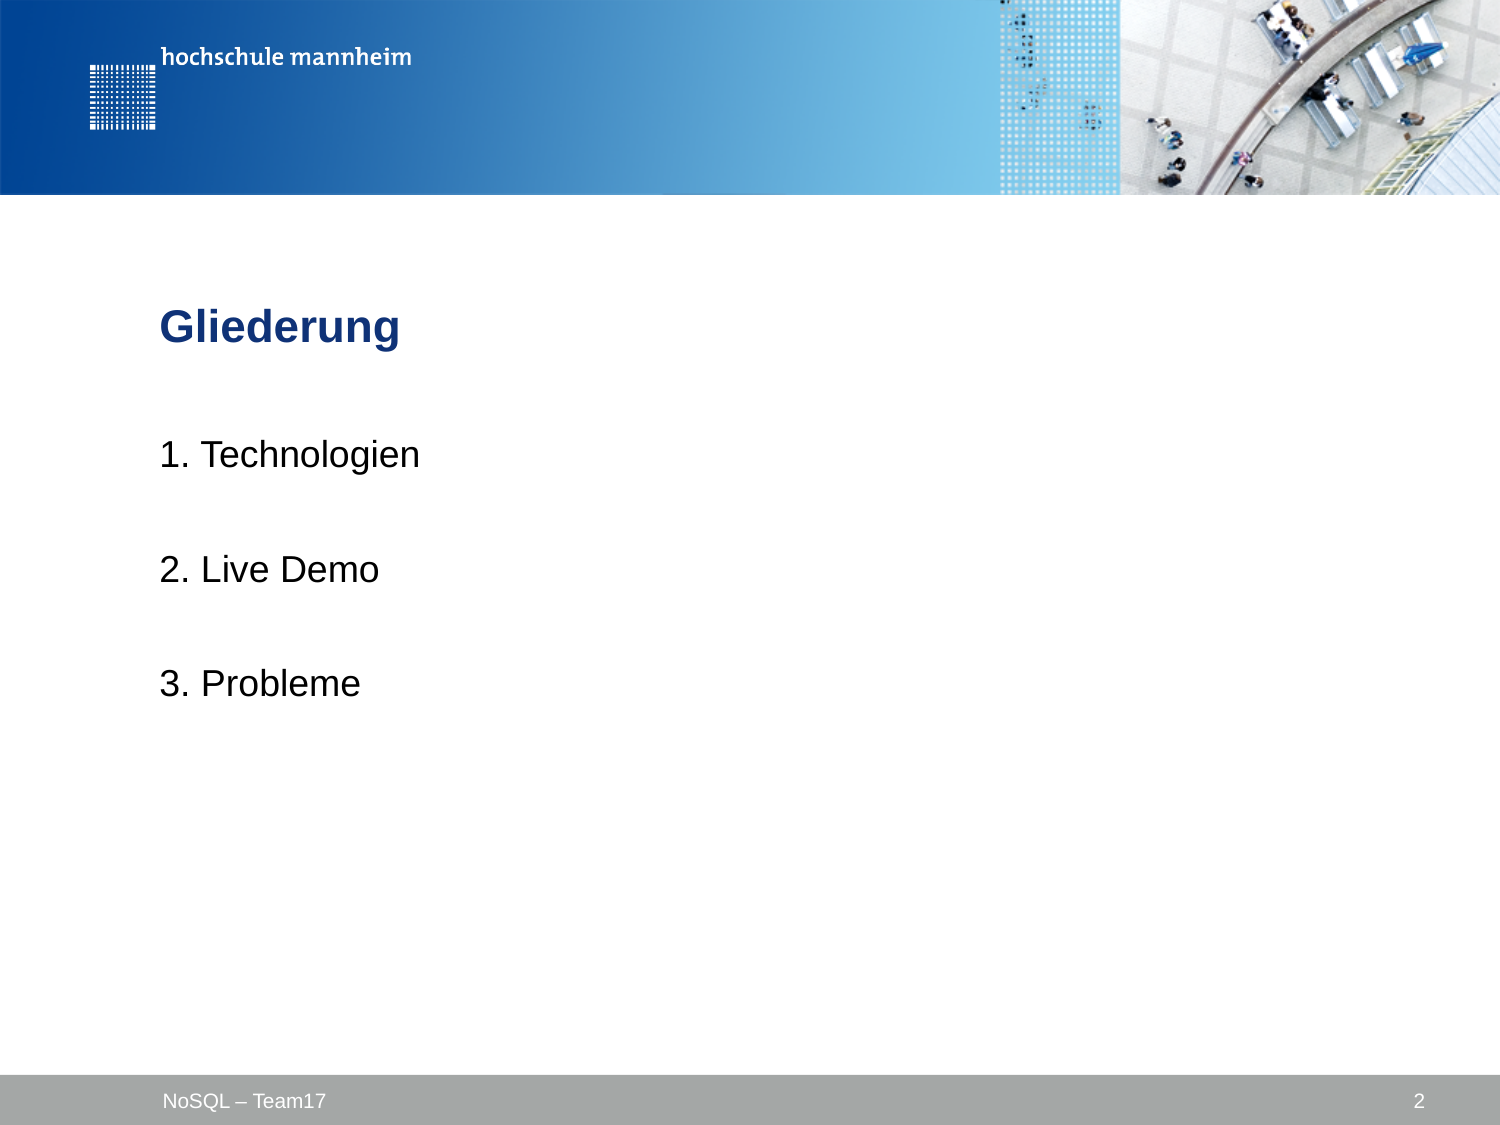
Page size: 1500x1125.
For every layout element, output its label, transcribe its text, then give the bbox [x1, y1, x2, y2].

list 1. Technologien 2. Live Demo 3. Probleme [159, 373, 1424, 1024]
picture [0, 0, 1500, 195]
title Gliederung [159, 290, 1424, 373]
slide_number 2 [1092, 1087, 1426, 1113]
footer NoSQL – Team17 [162, 1087, 1081, 1113]
